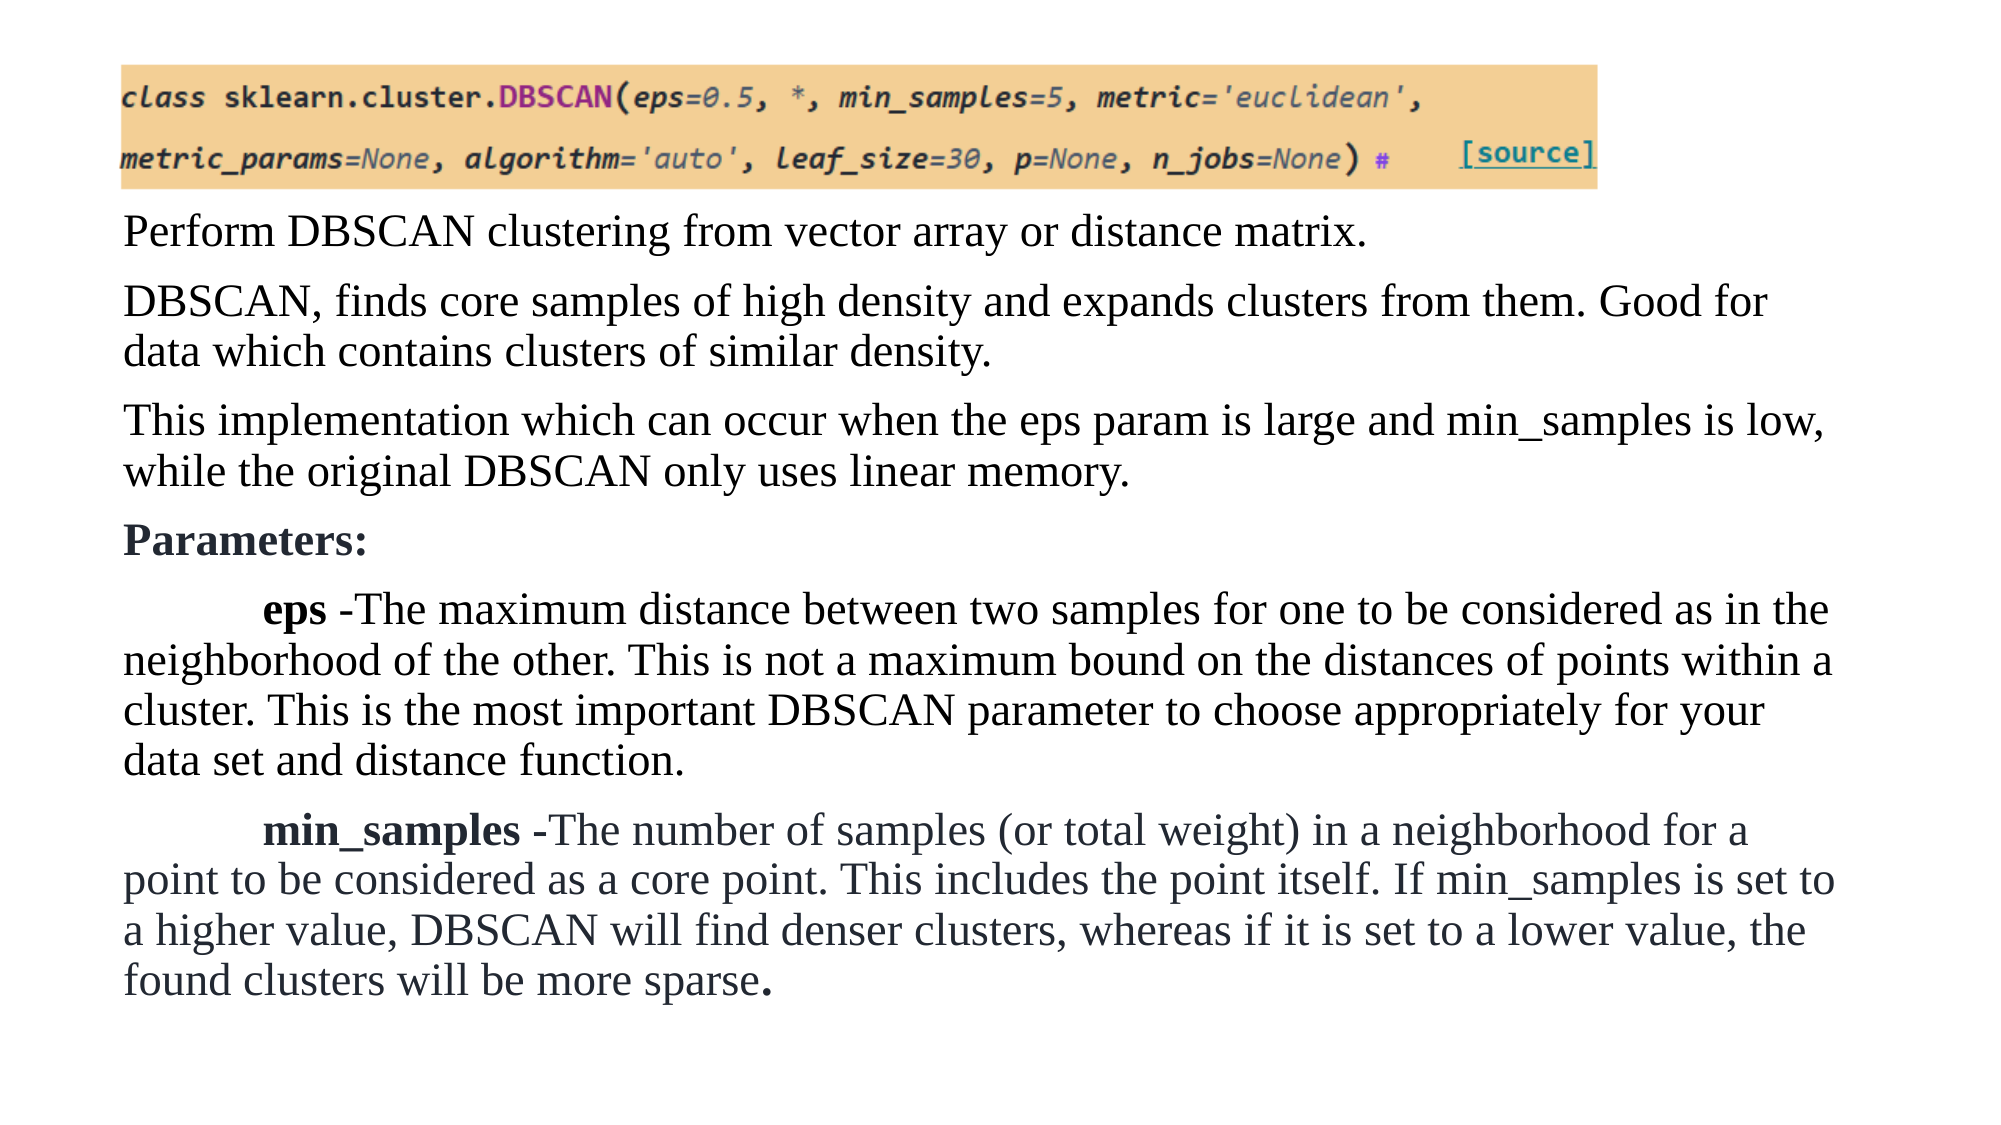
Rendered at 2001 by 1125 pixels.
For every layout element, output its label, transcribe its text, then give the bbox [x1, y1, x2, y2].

picture [87, 21, 1626, 202]
list Perform DBSCAN clustering from vector array or distance matrix. DBSCAN, finds core samples of high density and expands clusters from them. Good for data which contains clusters of similar density. This implementation which can occur when the eps param is large and min_samples is low, while the original DBSCAN only uses linear memory. Parameters: eps -The maximum distance between two samples for one to be considered as in the neighborhood of the other. This is not a maximum bound on the distances of points within a cluster. This is the most important DBSCAN parameter to choose appropriately for your data set and distance function. min_samples -The number of samples (or total weight) in a neighborhood for a point to be considered as a core point. This includes the point itself. If min_samples is set to a higher value, DBSCAN will find denser clusters, whereas if it is set to a lower value, the found clusters will be more sparse. [108, 37, 1863, 1014]
